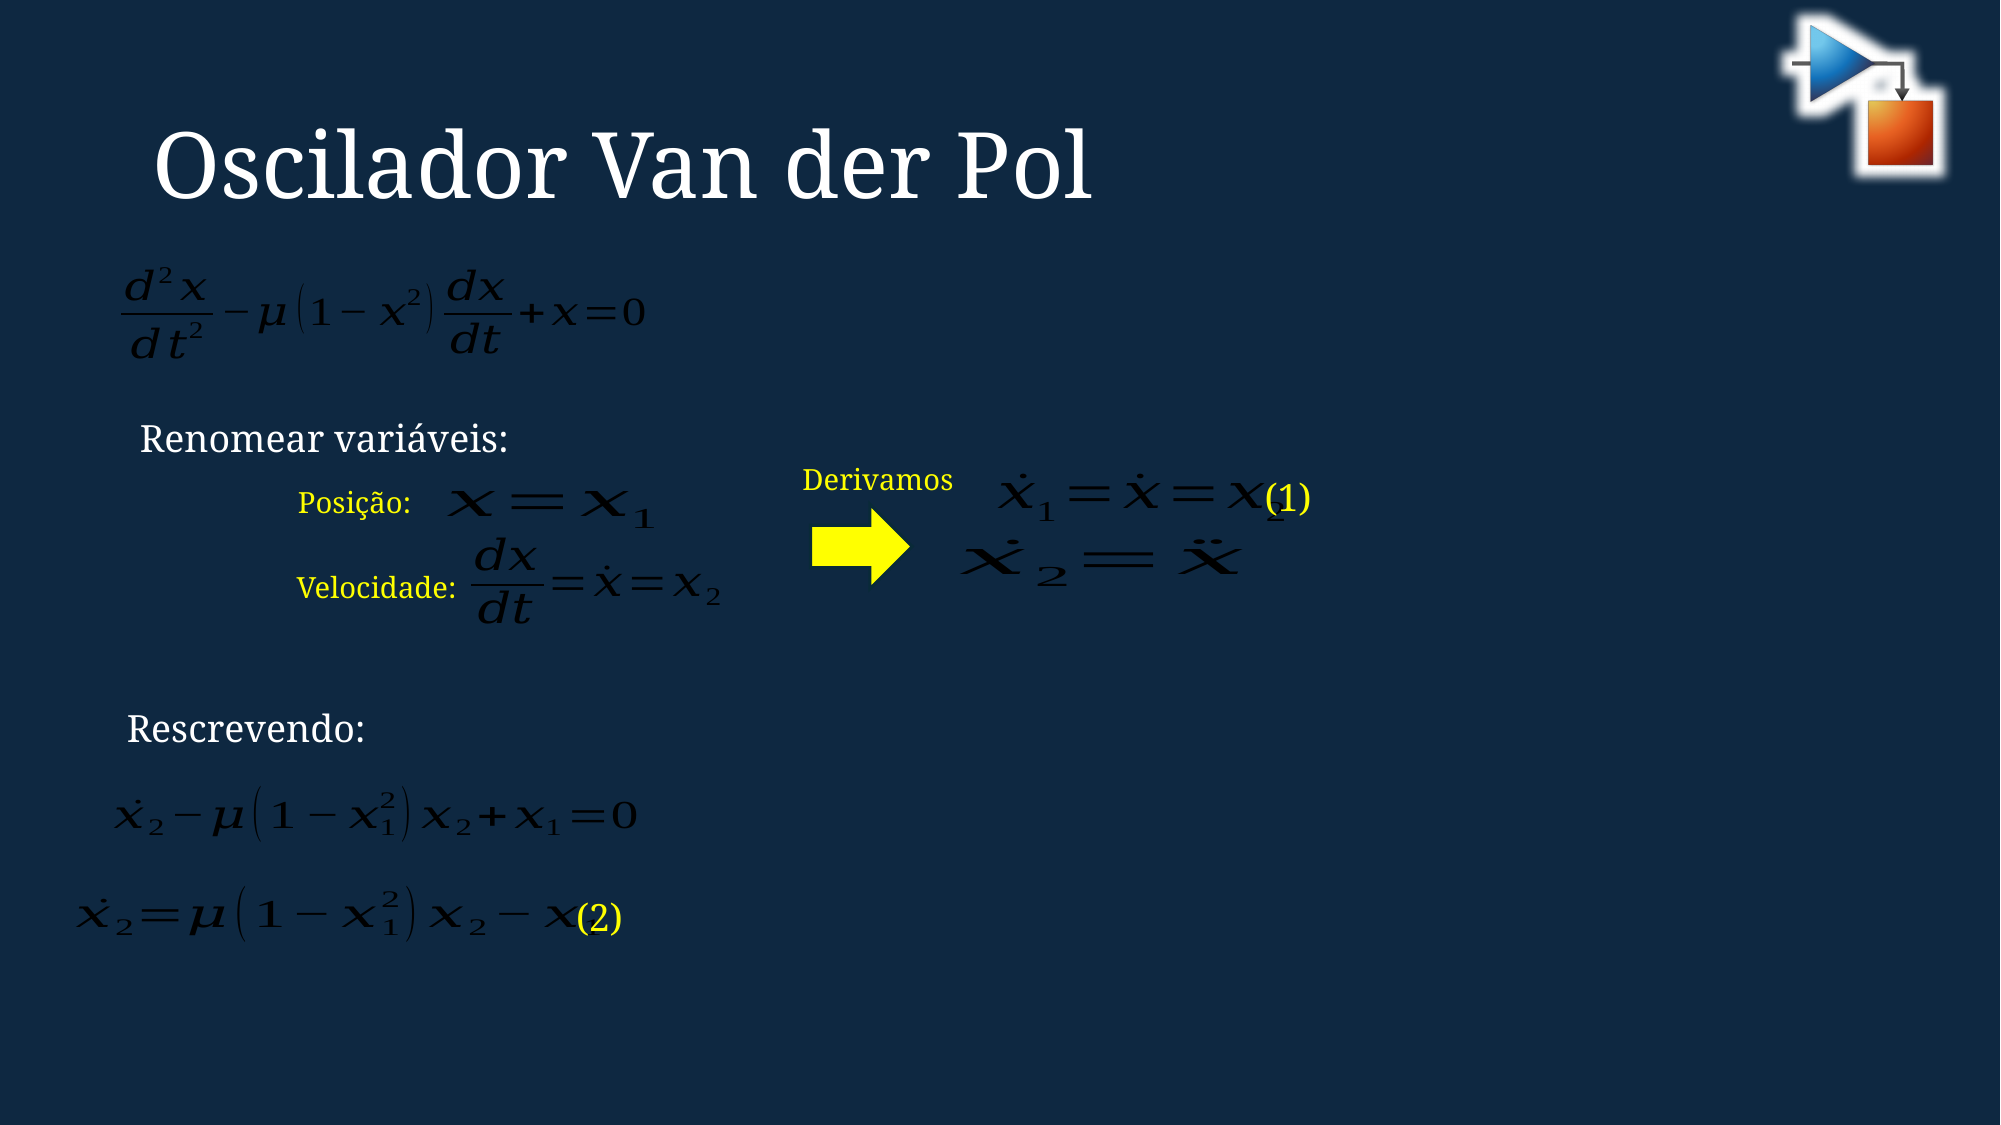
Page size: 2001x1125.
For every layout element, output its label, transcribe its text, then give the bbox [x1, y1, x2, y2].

text_box [808, 504, 915, 593]
text_box Renomear variáveis: [125, 407, 525, 468]
text_box Posição: [283, 477, 427, 527]
title Oscilador Van der Pol [137, 59, 1863, 278]
picture [1789, 22, 1936, 168]
text_box Rescrevendo: [112, 697, 381, 758]
text_box Derivamos [787, 453, 969, 504]
text_box (2) [561, 886, 638, 947]
text_box (1) [1249, 466, 1327, 527]
text_box Velocidade: [281, 562, 472, 612]
